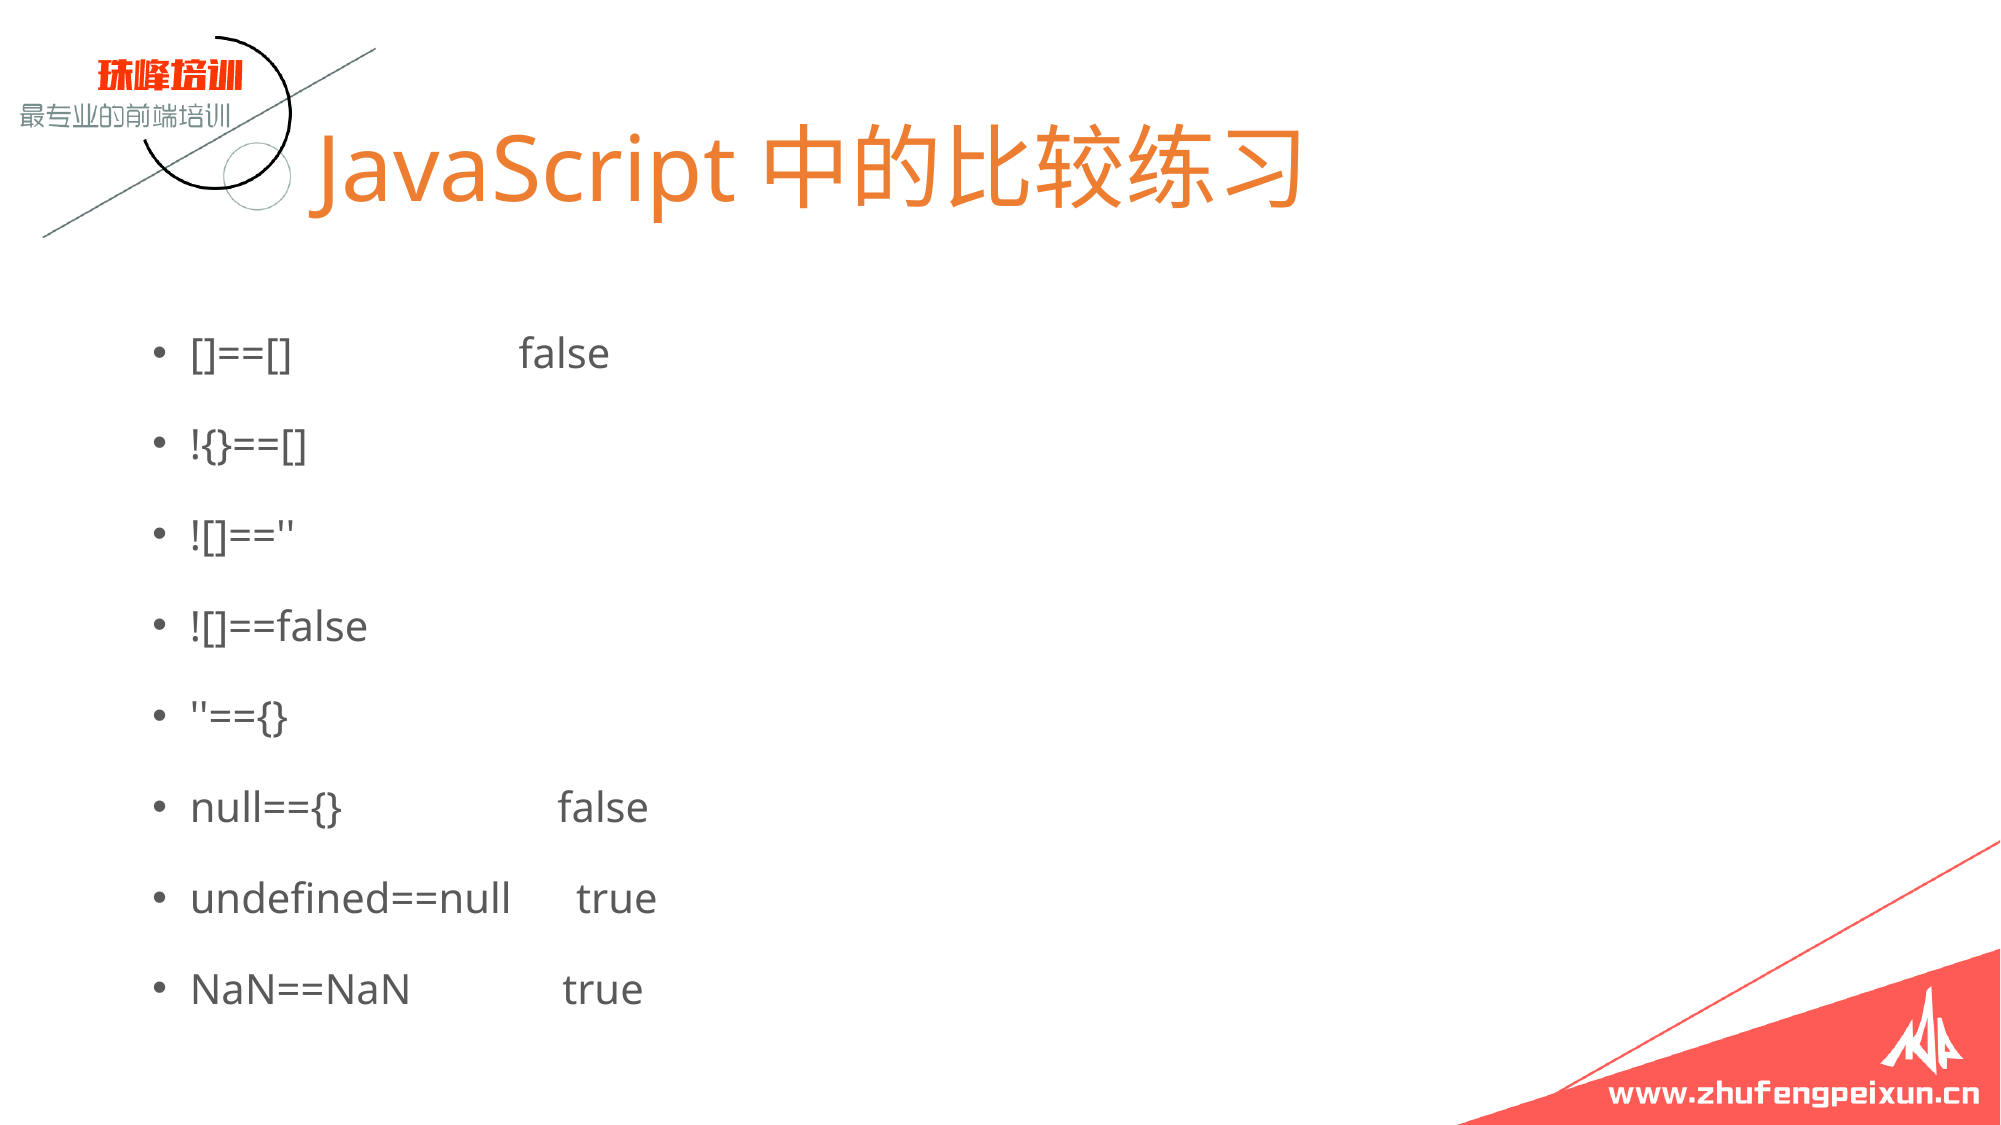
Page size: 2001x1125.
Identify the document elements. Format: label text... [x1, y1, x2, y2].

list []==[] false !{}==[] ![]=='' ![]==false ''=={} null=={} false undefined==null true NaN==NaN true [137, 299, 1863, 1014]
picture [18, 36, 376, 238]
title JavaScript中的比较练习 [302, 114, 1799, 248]
picture [1437, 796, 2001, 1125]
